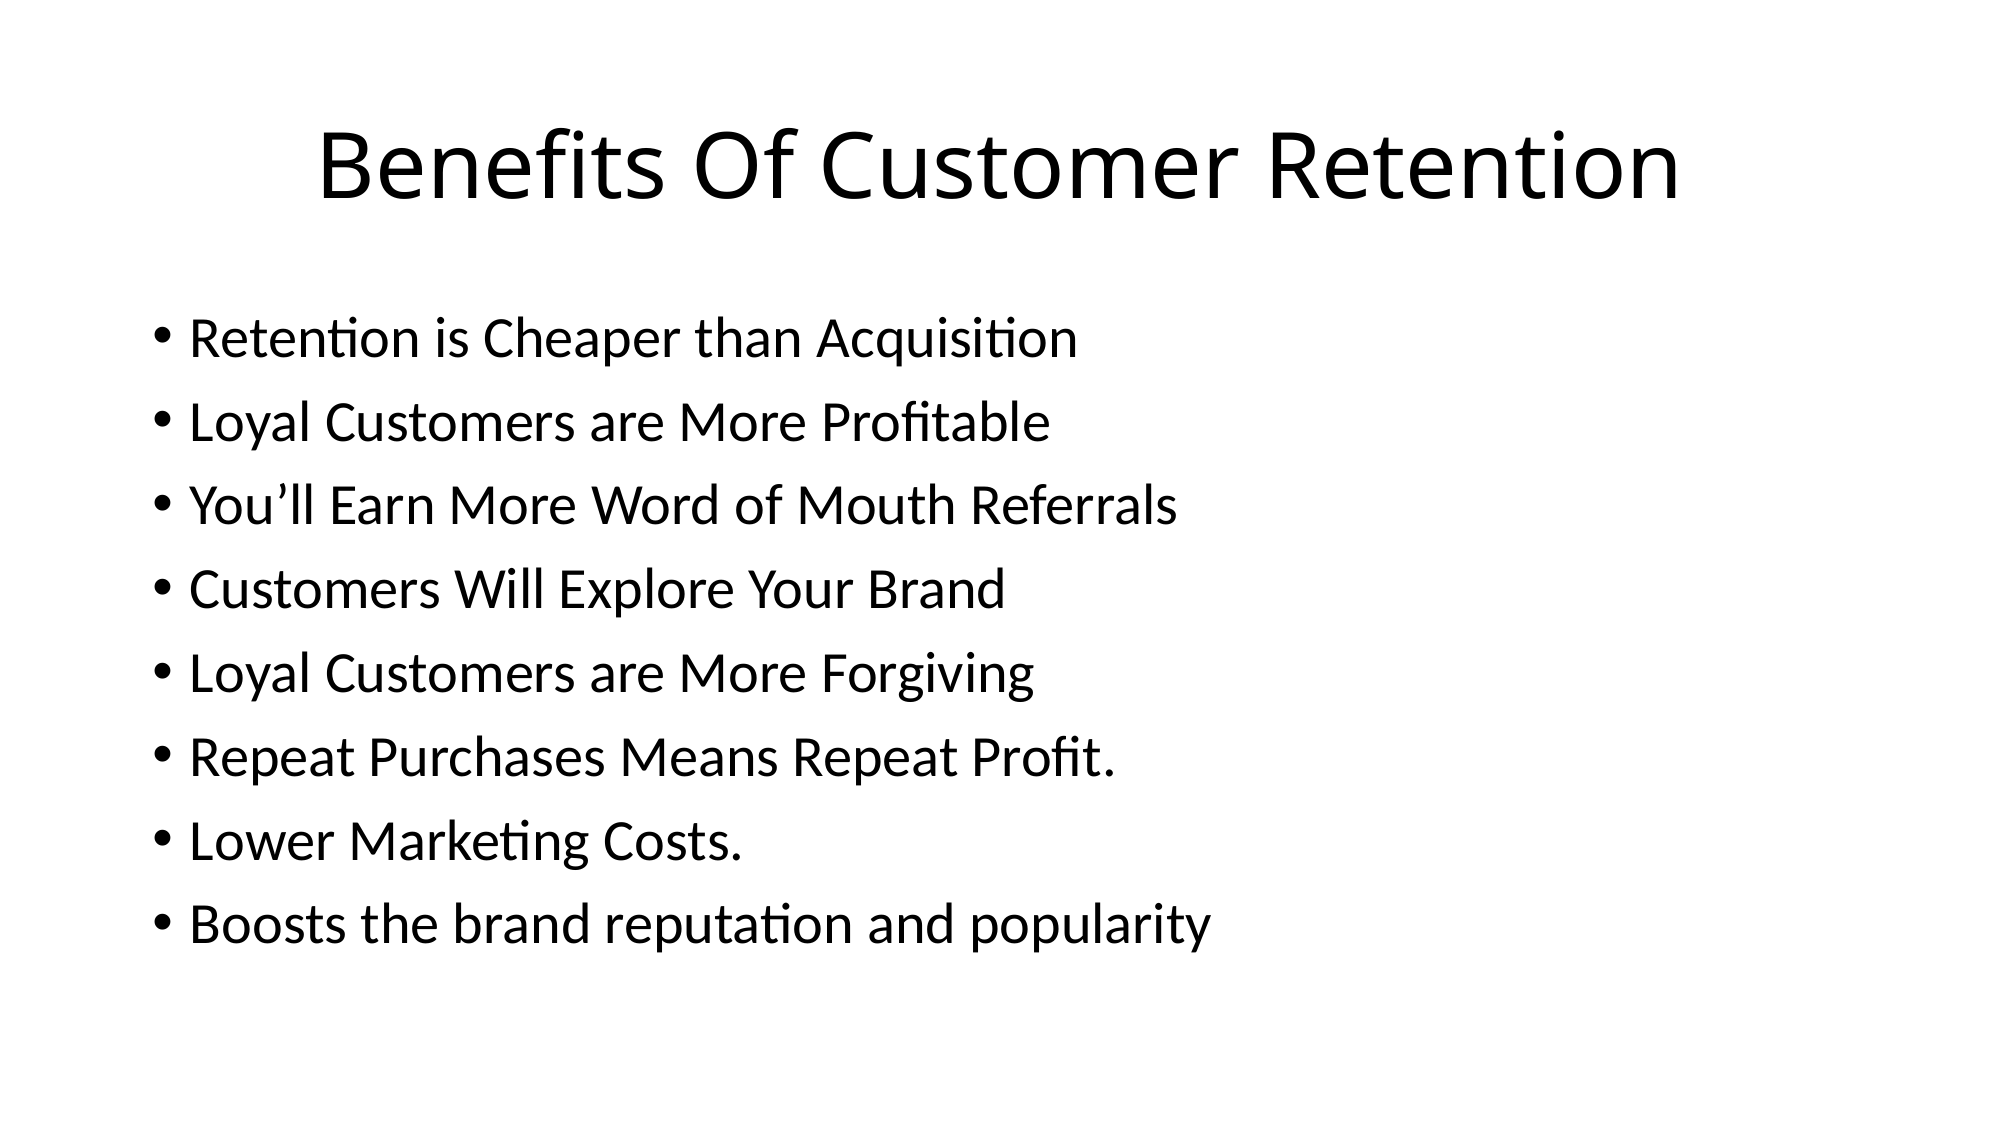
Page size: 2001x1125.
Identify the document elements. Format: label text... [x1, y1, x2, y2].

list Retention is Cheaper than Acquisition Loyal Customers are More Profitable You’ll Earn More Word of Mouth Referrals Customers Will Explore Your Brand Loyal Customers are More Forgiving Repeat Purchases Means Repeat Profit. Lower Marketing Costs. Boosts the brand reputation and popularity [137, 299, 1863, 1014]
title Benefits Of Customer Retention [137, 59, 1863, 278]
